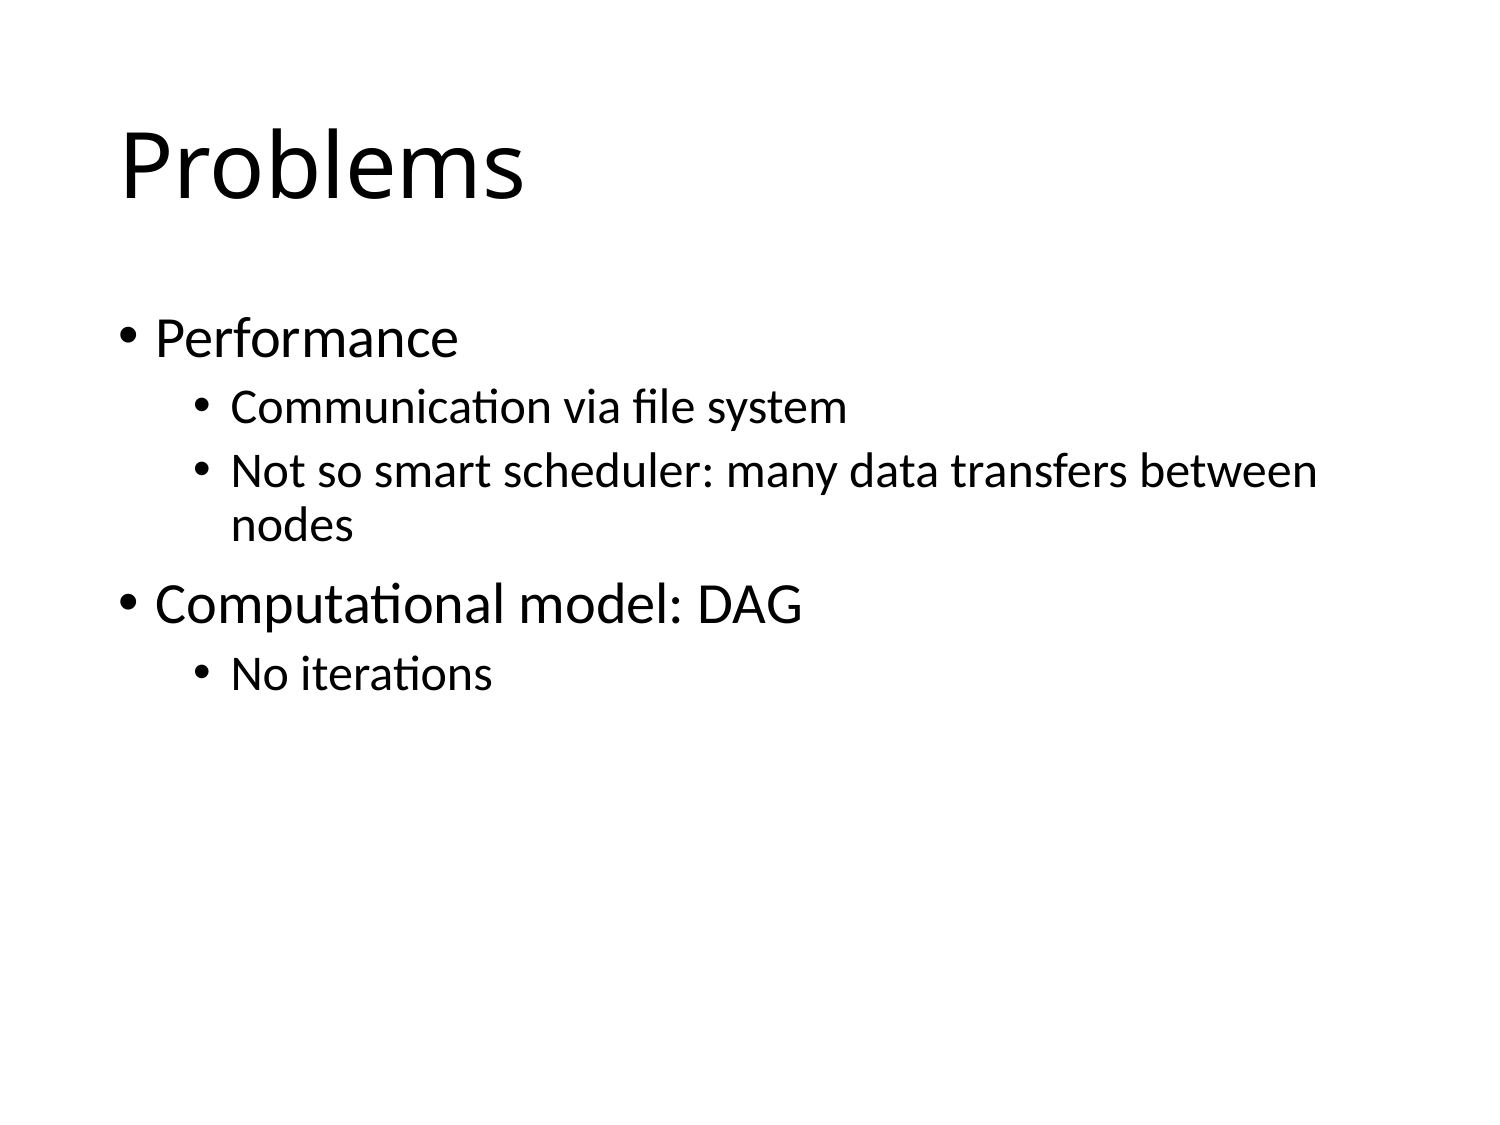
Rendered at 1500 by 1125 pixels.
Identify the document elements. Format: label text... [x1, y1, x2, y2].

title Problems [103, 59, 1397, 278]
list Performance Communication via file system Not so smart scheduler: many data transfers between nodes Computational model: DAG No iterations [103, 299, 1397, 1014]
